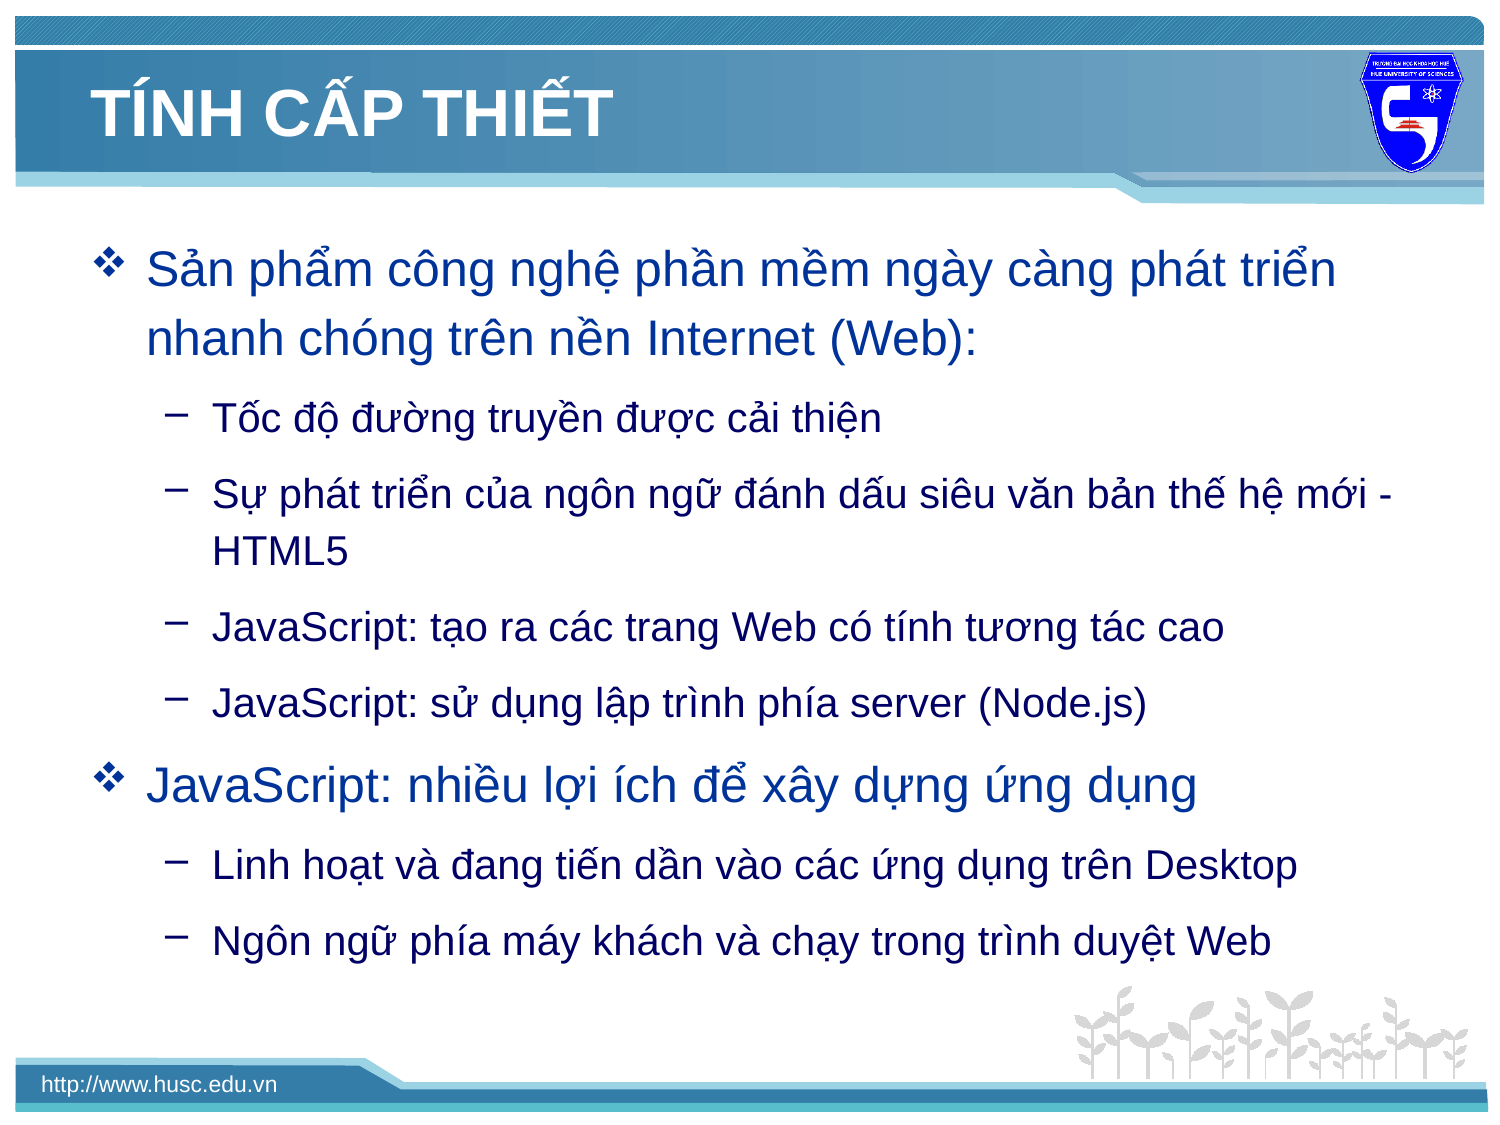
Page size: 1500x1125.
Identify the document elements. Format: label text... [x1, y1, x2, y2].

list Sản phẩm công nghệ phần mềm ngày càng phát triển nhanh chóng trên nền Internet (Web): Tốc độ đường truyền được cải thiện Sự phát triển của ngôn ngữ đánh dấu siêu văn bản thế hệ mới - HTML5 JavaScript: tạo ra các trang Web có tính tương tác cao JavaScript: sử dụng lập trình phía server (Node.js) JavaScript: nhiều lợi ích để xây dựng ứng dụng Linh hoạt và đang tiến dần vào các ứng dụng trên Desktop Ngôn ngữ phía máy khách và chạy trong trình duyệt Web [74, 220, 1464, 1013]
picture [1359, 52, 1464, 173]
title TÍNH CẤP THIẾT [74, 38, 1339, 182]
